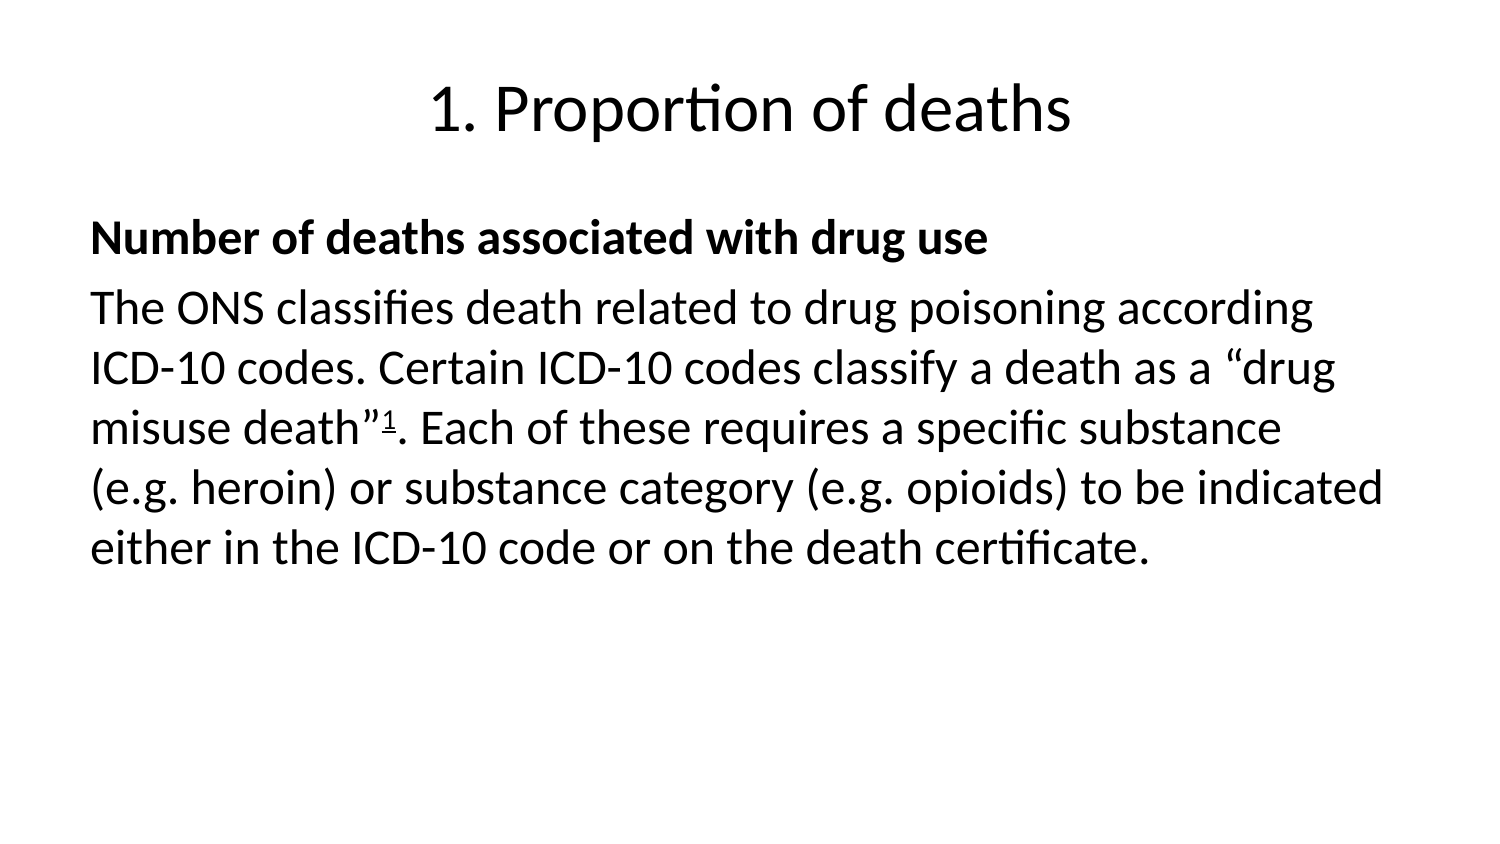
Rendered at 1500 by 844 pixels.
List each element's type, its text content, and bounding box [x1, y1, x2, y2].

title 1. Proportion of deaths [75, 33, 1425, 175]
list Number of deaths associated with drug use The ONS classifies death related to drug poisoning according ICD-10 codes. Certain ICD-10 codes classify a death as a “drug misuse death”1. Each of these requires a specific substance (e.g. heroin) or substance category (e.g. opioids) to be indicated either in the ICD-10 code or on the death certificate. [75, 196, 1425, 754]
